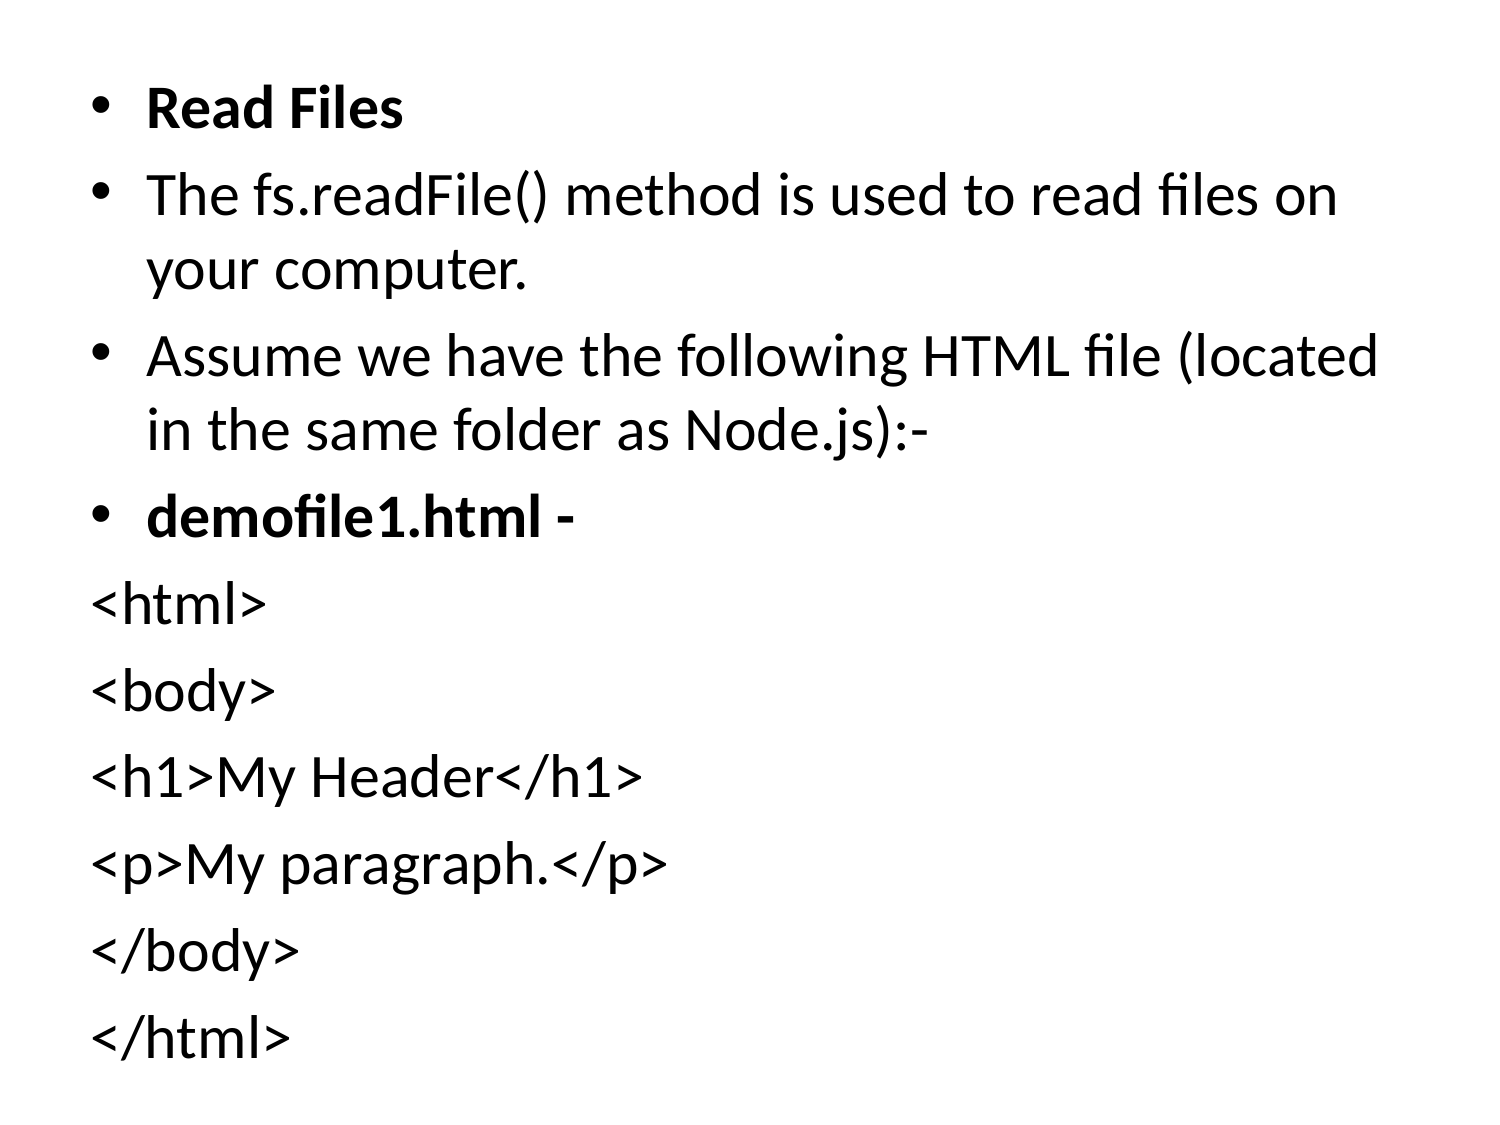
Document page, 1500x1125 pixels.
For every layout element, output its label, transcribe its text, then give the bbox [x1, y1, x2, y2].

list Read Files The fs.readFile() method is used to read files on your computer. Assume we have the following HTML file (located in the same folder as Node.js):- demofile1.html - <html> <body> <h1>My Header</h1> <p>My paragraph.</p> </body> </html> [75, 58, 1425, 1079]
